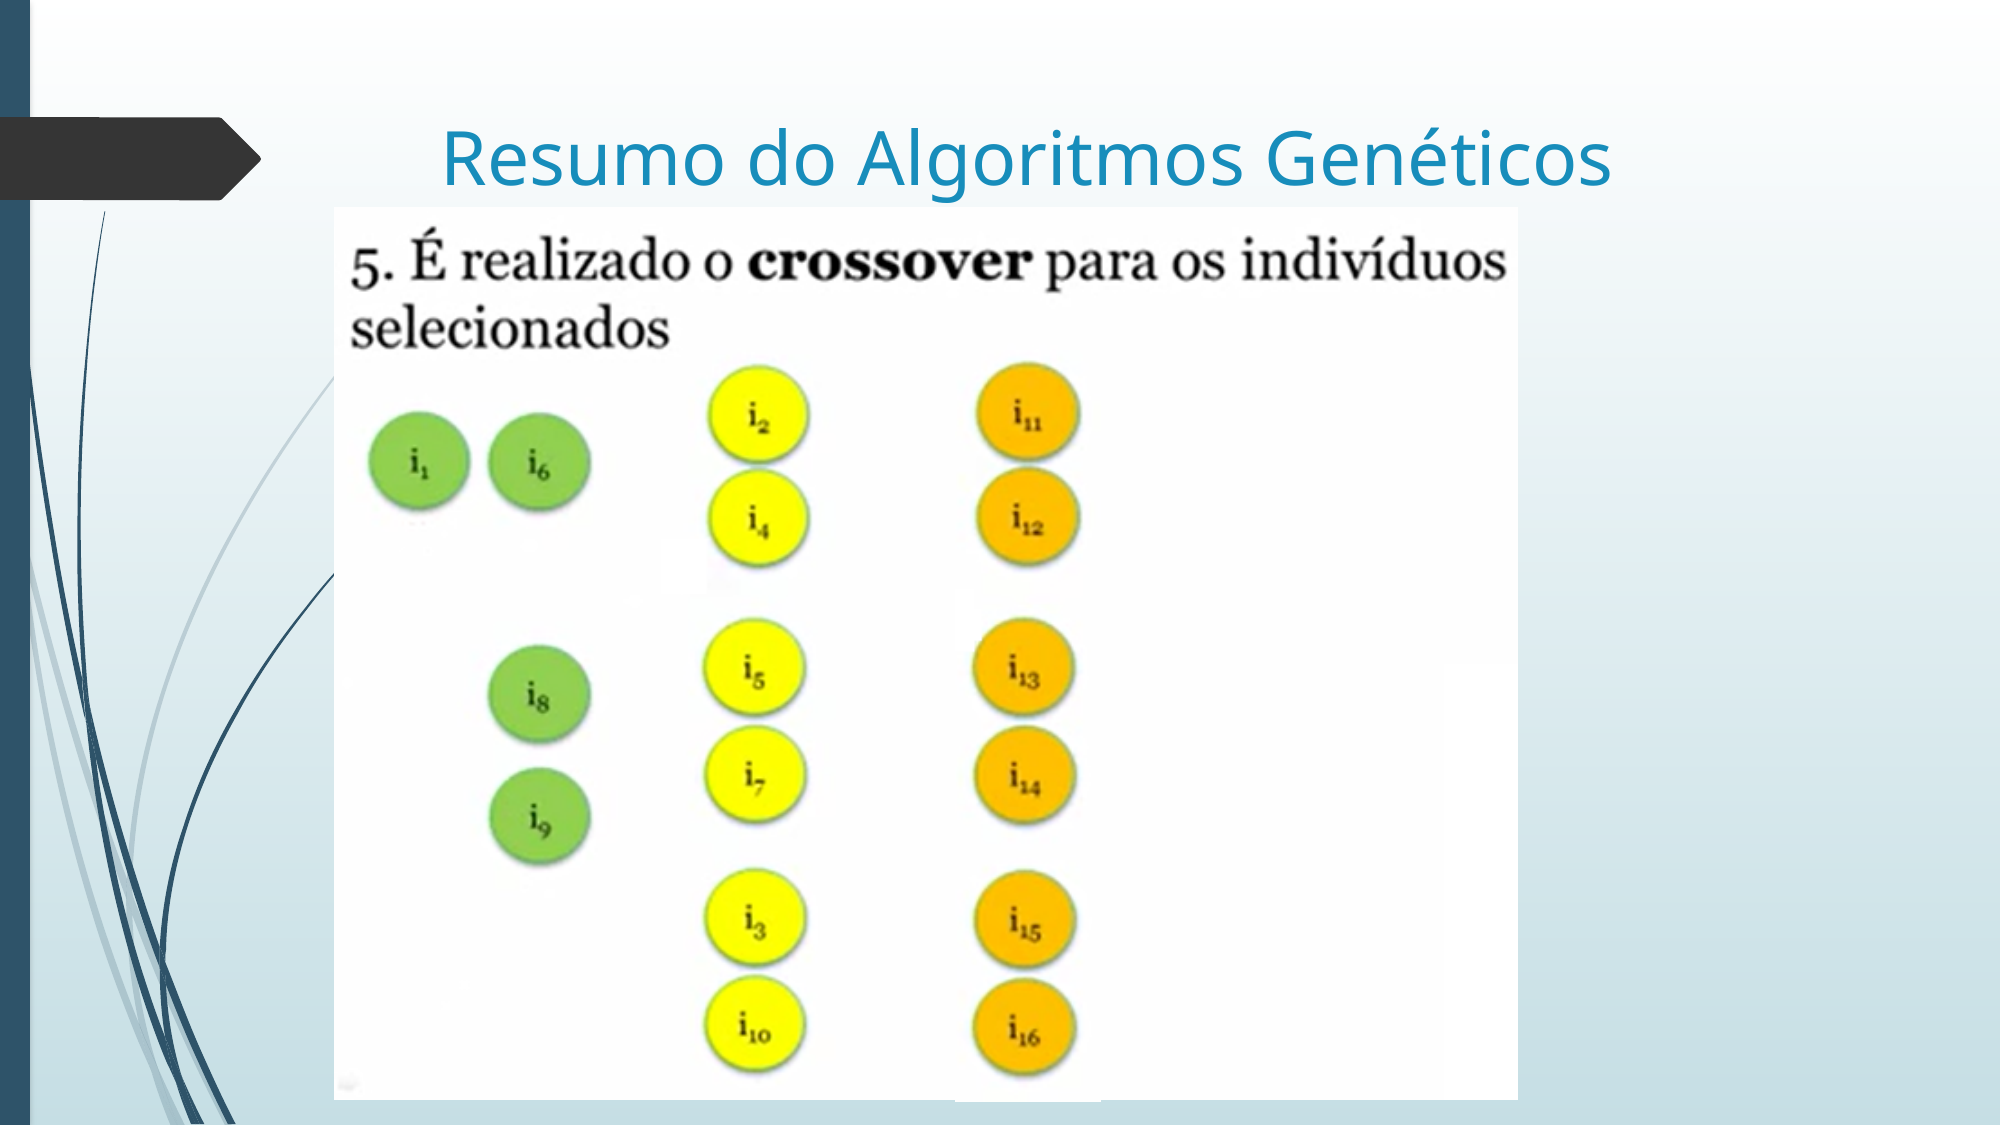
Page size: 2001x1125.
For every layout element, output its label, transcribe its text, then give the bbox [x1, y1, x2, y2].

title Resumo do Algoritmos Genéticos [425, 102, 1888, 313]
picture [334, 207, 1518, 1102]
